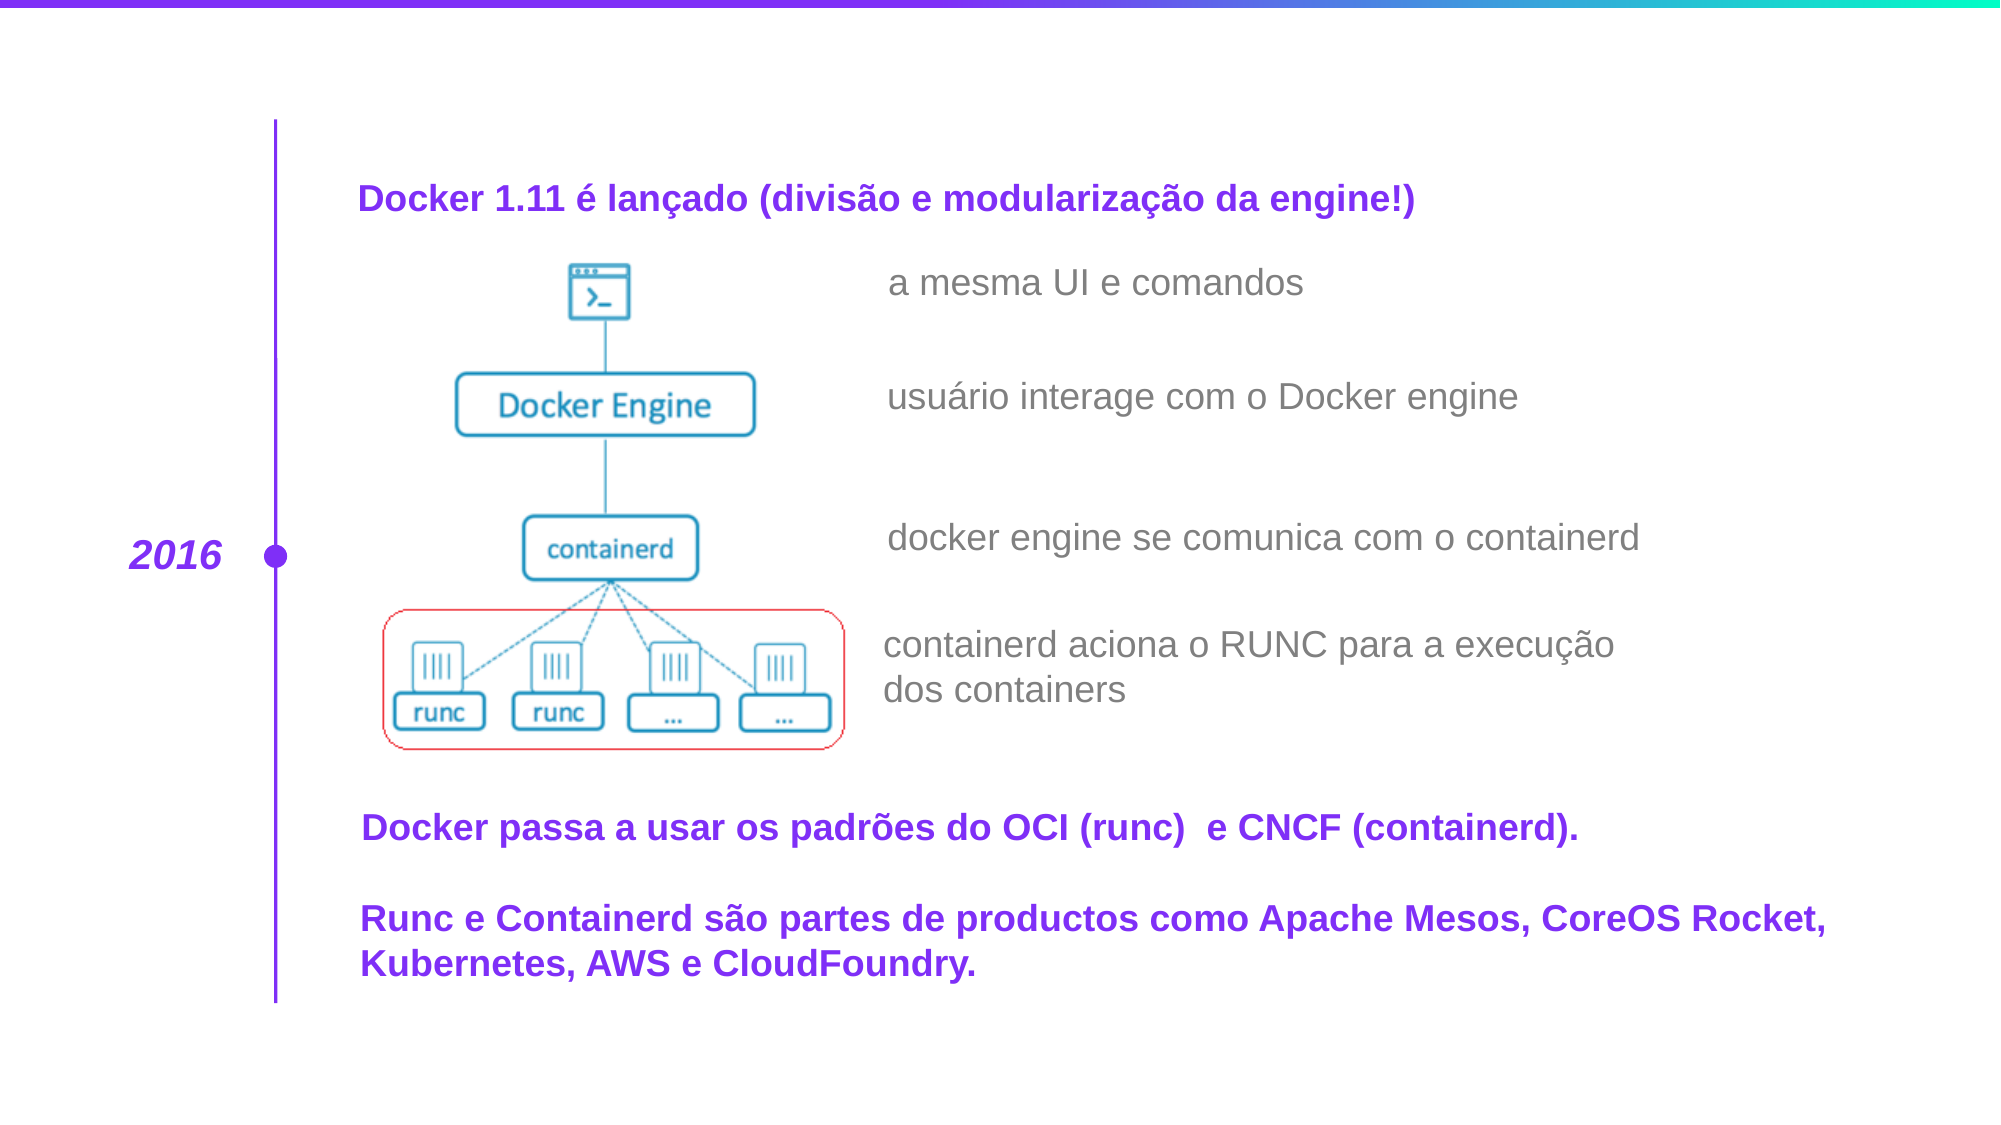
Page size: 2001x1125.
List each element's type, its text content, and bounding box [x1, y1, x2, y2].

text_box containerd aciona o RUNC para a execução dos containers [890, 618, 1663, 711]
text_box Docker 1.11 é lançado (divisão e modularização da engine!) [342, 166, 1853, 227]
text_box Runc e Containerd são partes de productos como Apache Mesos, CoreOS Rocket, Kubernetes, AWS e CloudFoundry. [345, 887, 1855, 992]
text_box 2016 [114, 520, 261, 586]
picture [364, 254, 886, 780]
text_box usuário interage com o Docker engine [890, 371, 1667, 418]
text_box Docker passa a usar os padrões do OCI (runc) e CNCF (containerd). [346, 795, 1856, 855]
text_box [0, 0, 2000, 9]
text_box [261, 542, 290, 570]
text_box docker engine se comunica com o containerd [890, 512, 1667, 558]
text_box a mesma UI e comandos [889, 256, 1668, 303]
